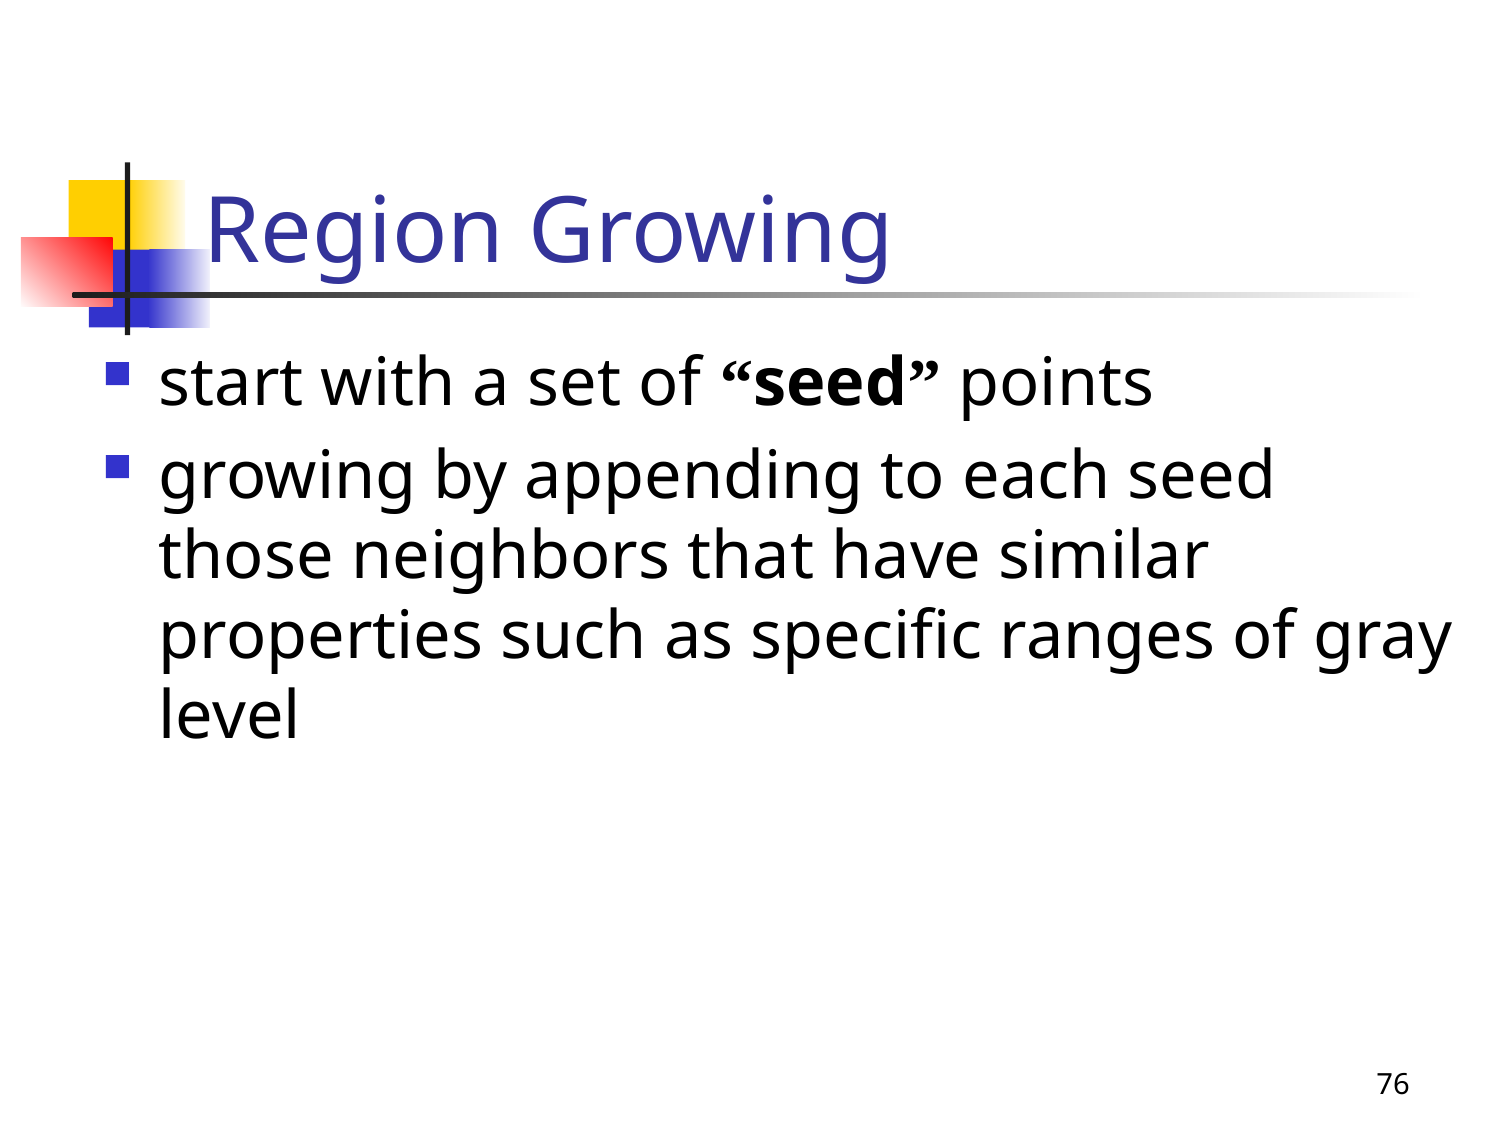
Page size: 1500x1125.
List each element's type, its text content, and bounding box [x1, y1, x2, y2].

title Region Growing [188, 101, 1468, 289]
list start with a set of “seed” points growing by appending to each seed those neighbors that have similar properties such as specific ranges of gray level [87, 331, 1469, 1006]
slide_number 76 [1112, 1037, 1425, 1113]
